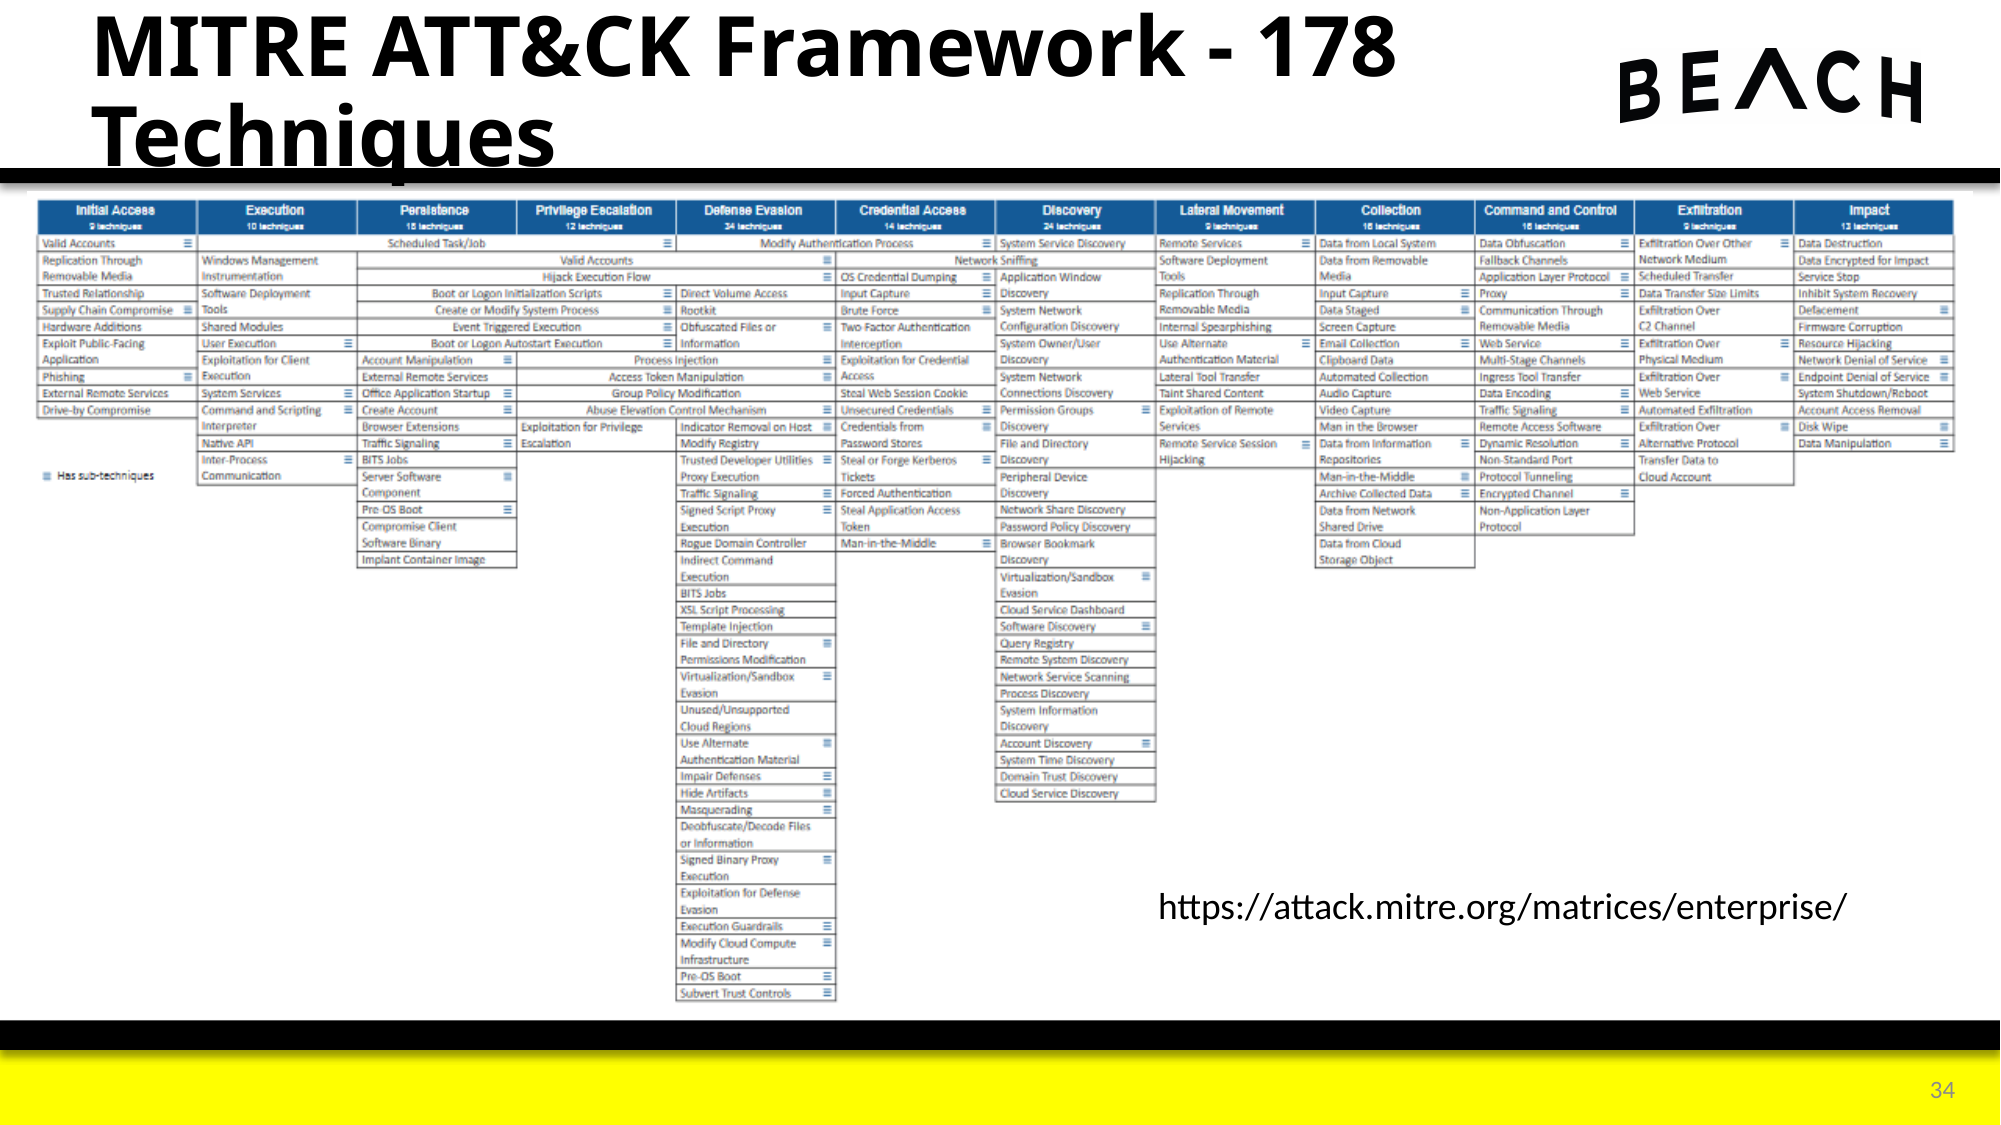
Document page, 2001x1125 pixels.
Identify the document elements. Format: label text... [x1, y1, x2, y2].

picture [27, 191, 1973, 1016]
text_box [0, 1020, 2000, 1125]
text_box [0, 167, 2000, 184]
text_box MITRE ATT&CK Framework - 178 Techniques [75, 10, 1681, 179]
picture [1620, 48, 1921, 124]
